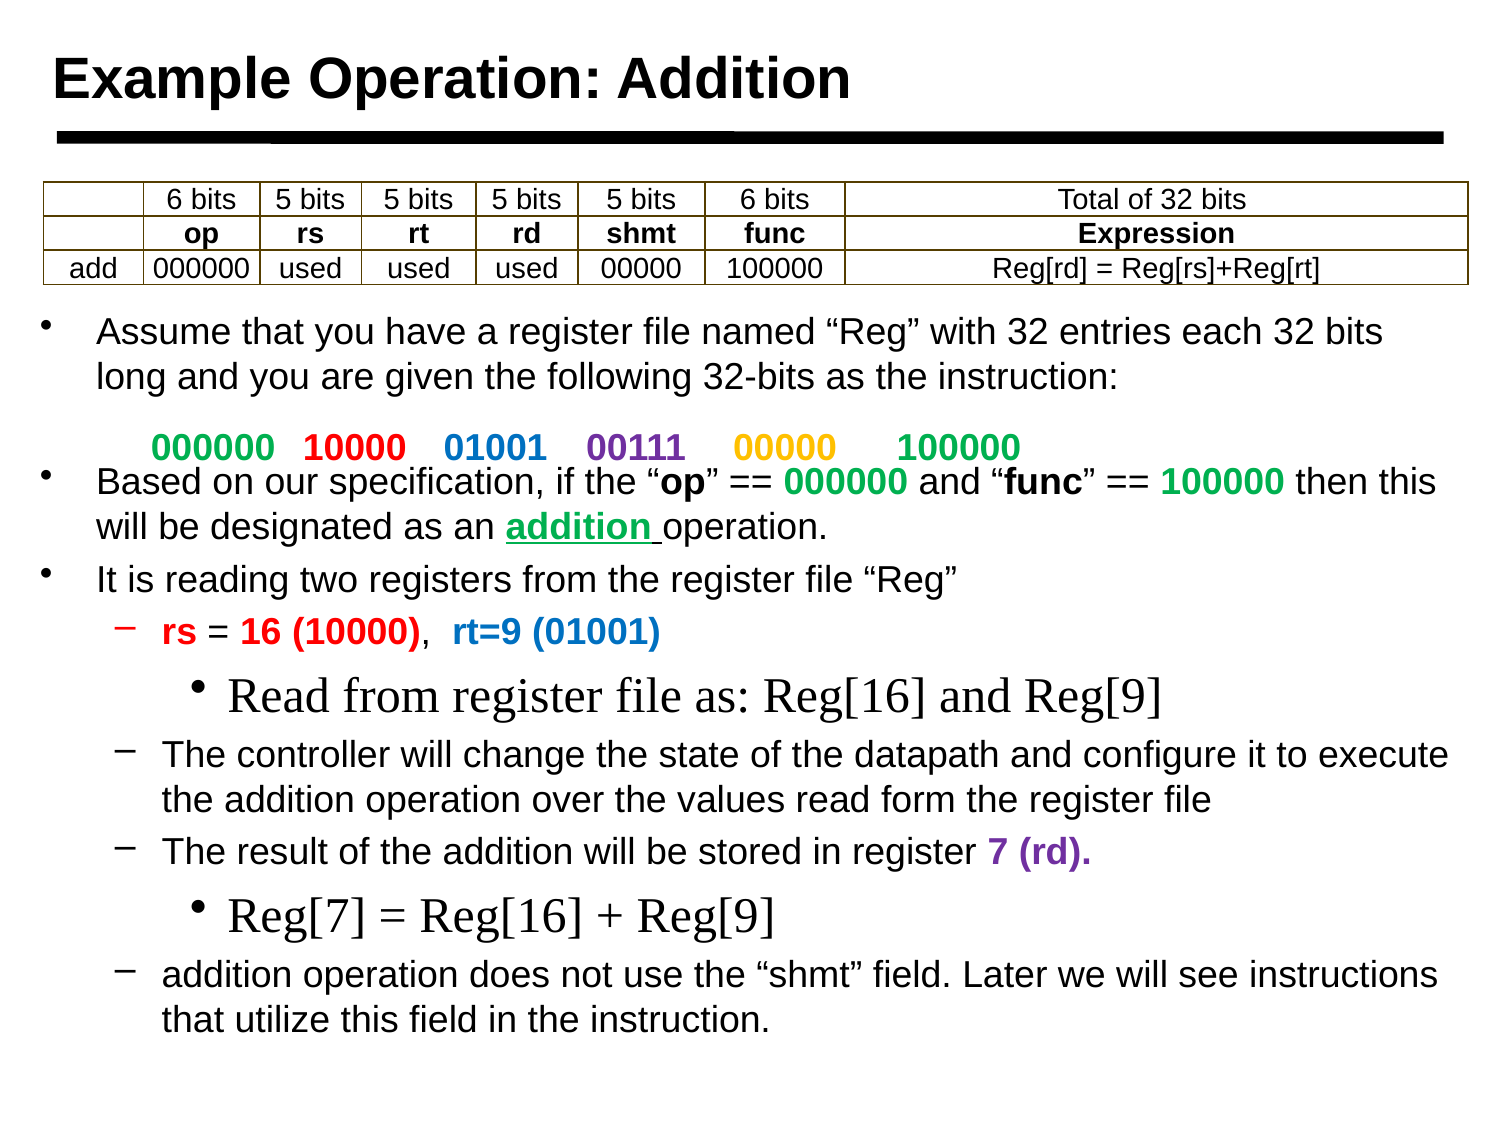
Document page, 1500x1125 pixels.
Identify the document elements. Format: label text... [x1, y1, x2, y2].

table_header 5 bits [362, 183, 475, 215]
table_header 000000 [137, 425, 289, 469]
table_cell used [261, 251, 361, 284]
table_cell shmt [579, 217, 704, 249]
table_cell [44, 217, 143, 249]
table_cell 100000 [706, 251, 844, 284]
table_cell Expression [846, 217, 1467, 249]
table_header 00111 [570, 425, 702, 469]
table_header Total of 32 bits [846, 183, 1467, 215]
table_header 5 bits [477, 183, 577, 215]
table_cell 00000 [579, 251, 704, 284]
table_header 10000 [289, 425, 421, 469]
table_cell used [477, 251, 577, 284]
table_cell add [44, 251, 143, 284]
list Assume that you have a register file named “Reg” with 32 entries each 32 bits long and you are given the following 32-bits as the instruction: Based on our specification, if the “op” == 000000 and “func” == 100000 then this will be designated as an addition operation. It is reading two registers from the register file “Reg” rs = 16 (10000), rt=9 (01001) Read from register file as: Reg[16] and Reg[9] The controller will change the state of the datapath and configure it to execute the addition operation over the values read form the register file The result of the addition will be stored in register 7 (rd). Reg[7] = Reg[16] + Reg[9] addition operation does not use the “shmt” field. Later we will see instructions that utilize this field in the instruction. [24, 299, 1475, 988]
table_header 100000 [868, 425, 1050, 469]
table_cell 000000 [144, 251, 259, 284]
table_cell Reg[rd] = Reg[rs]+Reg[rt] [846, 251, 1467, 284]
table_cell func [706, 217, 844, 249]
table_header 5 bits [261, 183, 361, 215]
table_cell rt [362, 217, 475, 249]
table_header 00000 [702, 425, 868, 469]
table_cell op [144, 217, 259, 249]
table_header 6 bits [706, 183, 844, 215]
table_header 5 bits [579, 183, 704, 215]
table_cell rd [477, 217, 577, 249]
table_header [44, 183, 143, 215]
table_cell used [362, 251, 475, 284]
table_cell rs [261, 217, 361, 249]
table_header 01001 [421, 425, 570, 469]
title Example Operation: Addition [37, 24, 1288, 125]
table_header 6 bits [144, 183, 259, 215]
